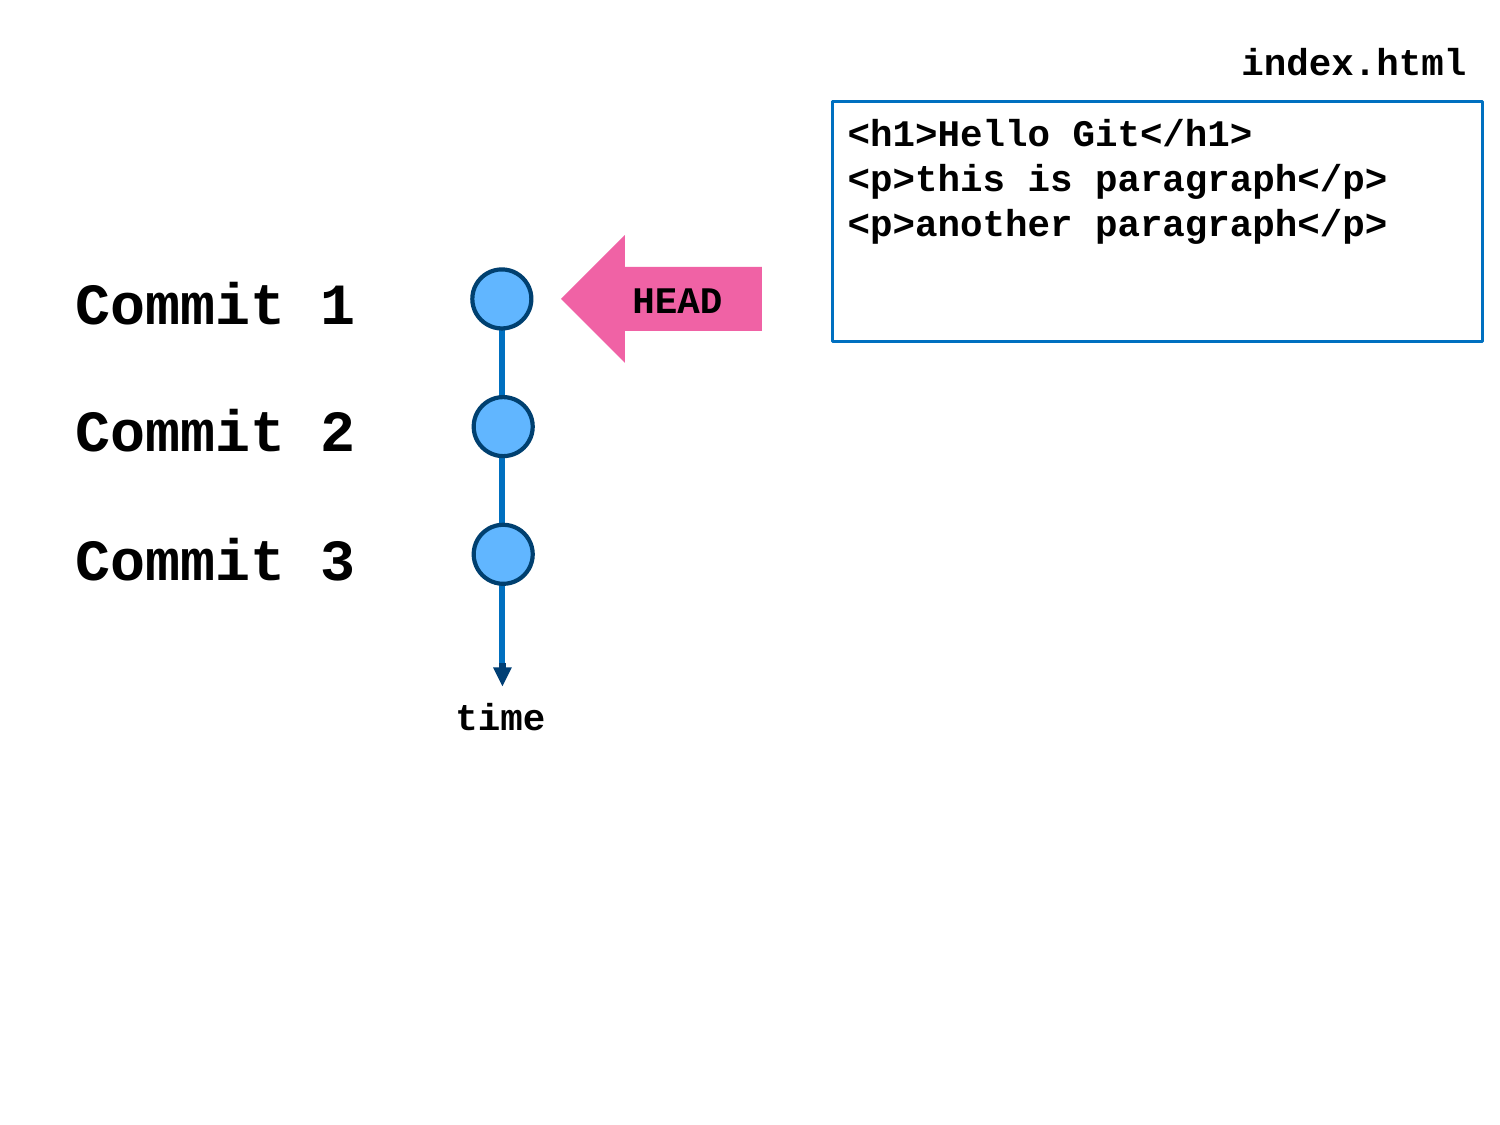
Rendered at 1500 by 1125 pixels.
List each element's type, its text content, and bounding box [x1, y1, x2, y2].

text_box Commit 3 [61, 514, 371, 600]
text_box <h1>Hello Git</h1> <p>this is paragraph</p> <p>another paragraph</p> [832, 101, 1483, 342]
text_box [507, 395, 535, 458]
text_box index.html [1226, 30, 1482, 91]
text_box [471, 523, 497, 586]
text_box Commit 1 [61, 259, 371, 344]
text_box Commit 2 [61, 385, 371, 471]
text_box [470, 267, 534, 331]
text_box [471, 395, 497, 458]
text_box HEAD [558, 233, 764, 365]
text_box time [440, 686, 561, 746]
text_box [507, 522, 535, 586]
